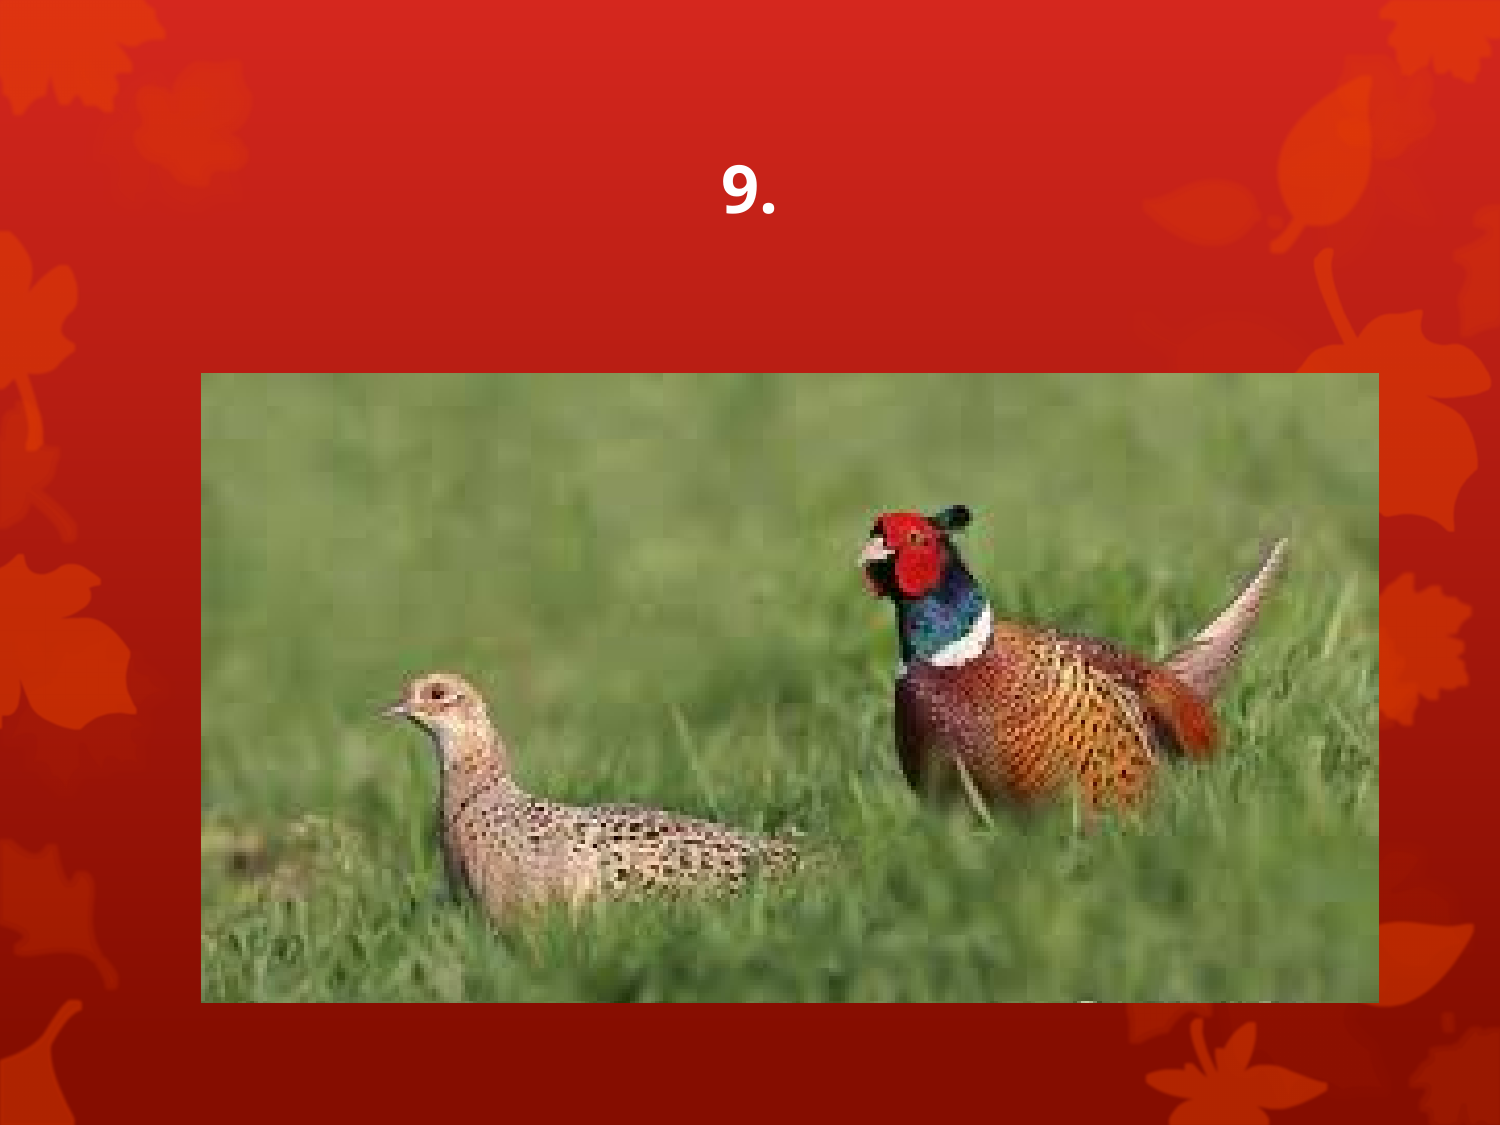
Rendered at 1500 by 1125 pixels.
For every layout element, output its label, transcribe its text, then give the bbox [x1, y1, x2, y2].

title 9. [165, 110, 1335, 263]
picture [200, 372, 1380, 1003]
